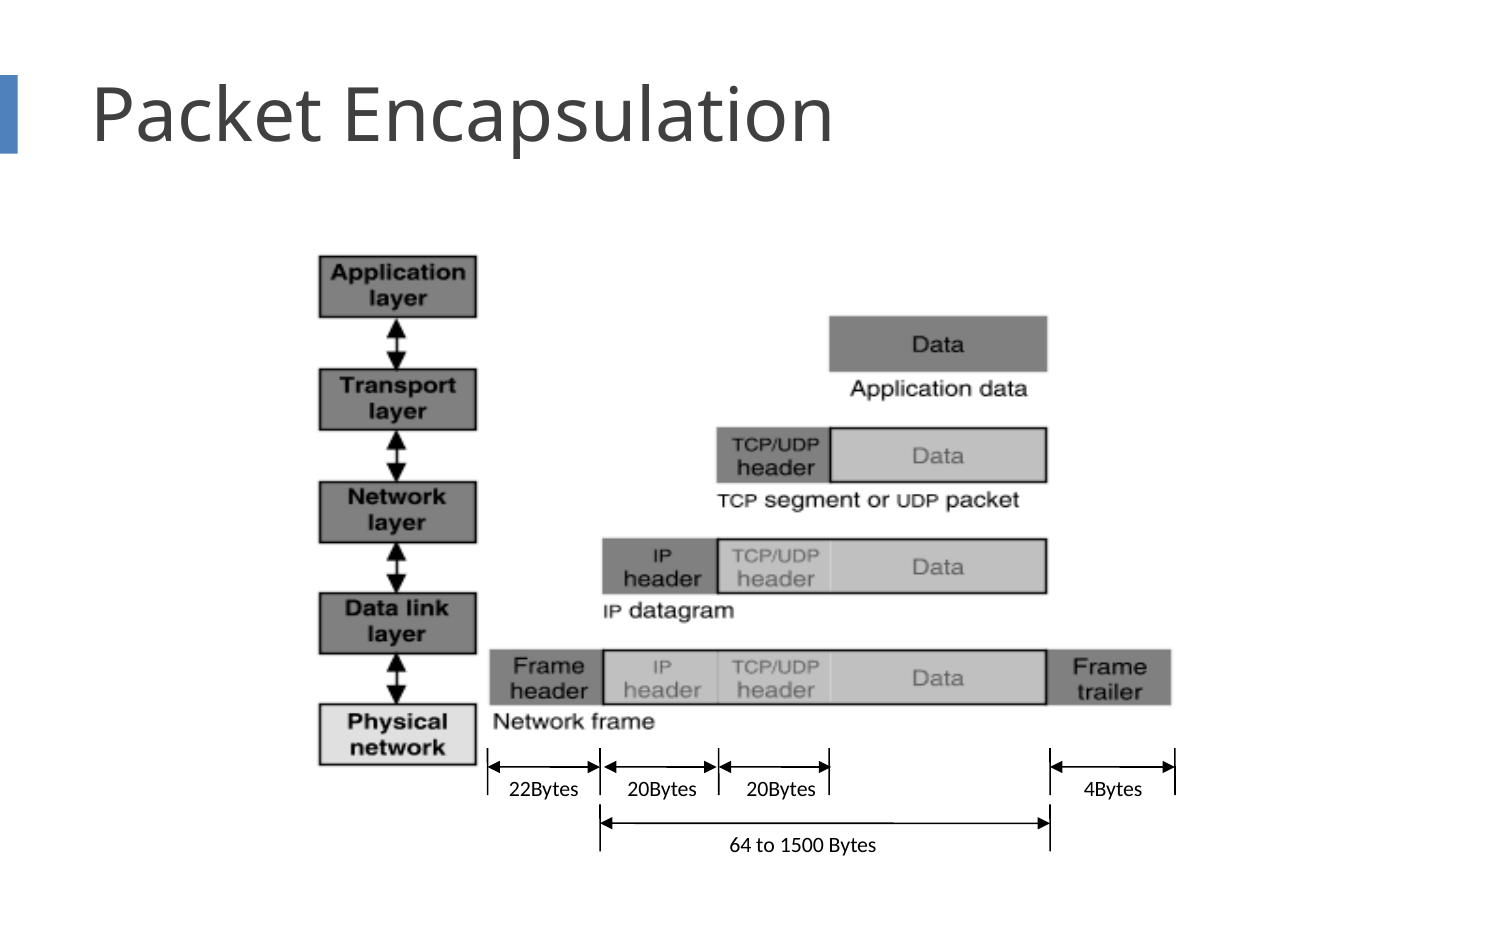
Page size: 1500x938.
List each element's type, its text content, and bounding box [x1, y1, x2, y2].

text_box 20Bytes [612, 784, 712, 808]
text_box 22Bytes [494, 784, 594, 808]
picture [312, 243, 1177, 775]
text_box 64 to 1500 Bytes [714, 824, 892, 865]
text_box [600, 817, 1051, 830]
text_box 4Bytes [1069, 784, 1158, 808]
title Packet Encapsulation [75, 37, 1425, 186]
text_box 20Bytes [731, 784, 832, 808]
